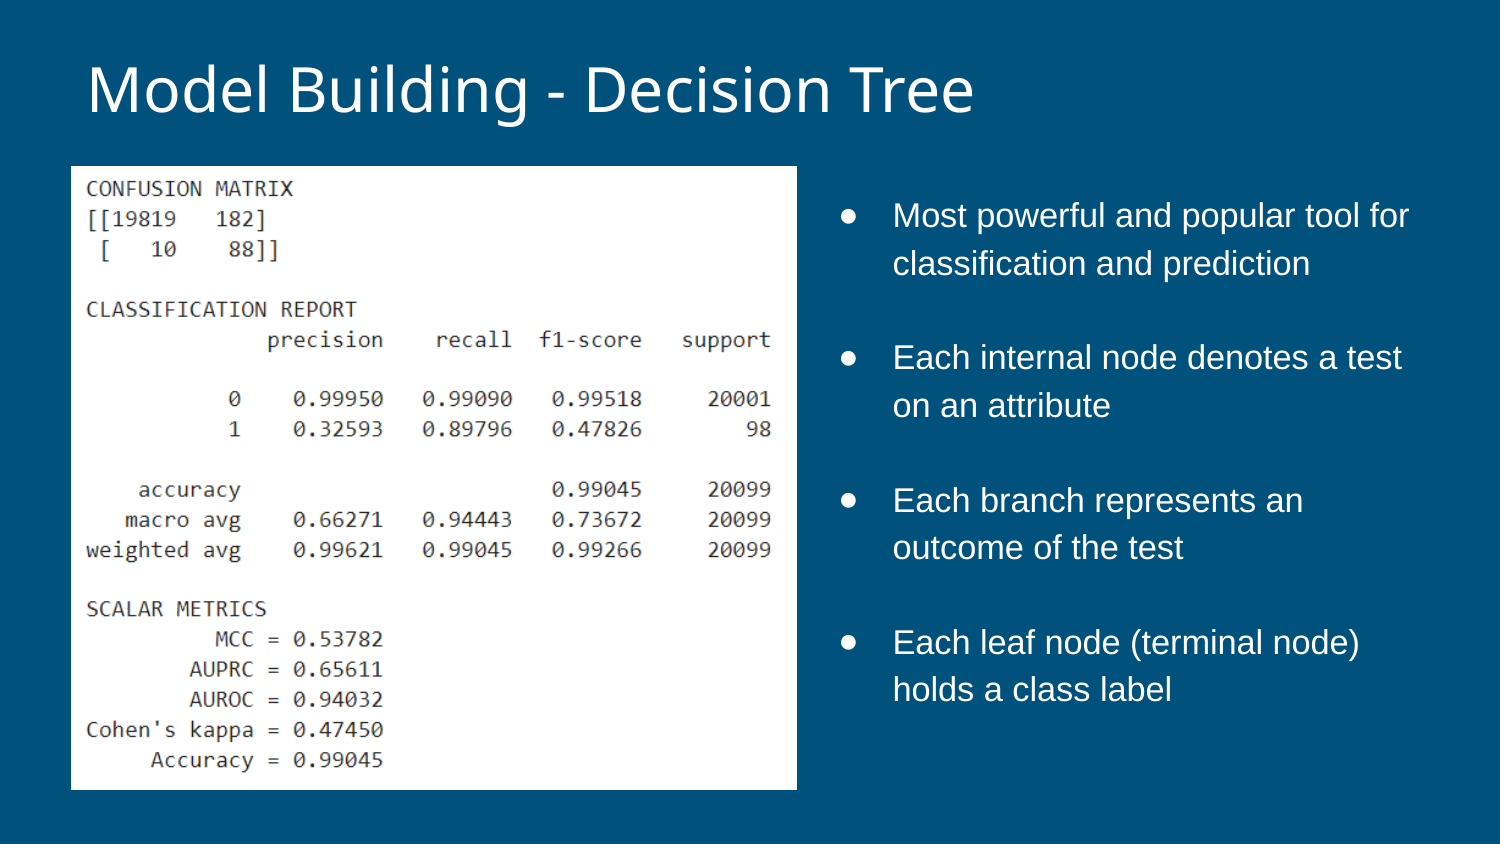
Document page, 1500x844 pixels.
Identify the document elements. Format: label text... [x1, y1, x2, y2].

text_box Most powerful and popular tool for classification and prediction Each internal node denotes a test on an attribute Each branch represents an outcome of the test Each leaf node (terminal node) holds a class label [802, 172, 1454, 724]
title Model Building - Decision Tree [71, 27, 1445, 141]
picture [72, 167, 796, 789]
